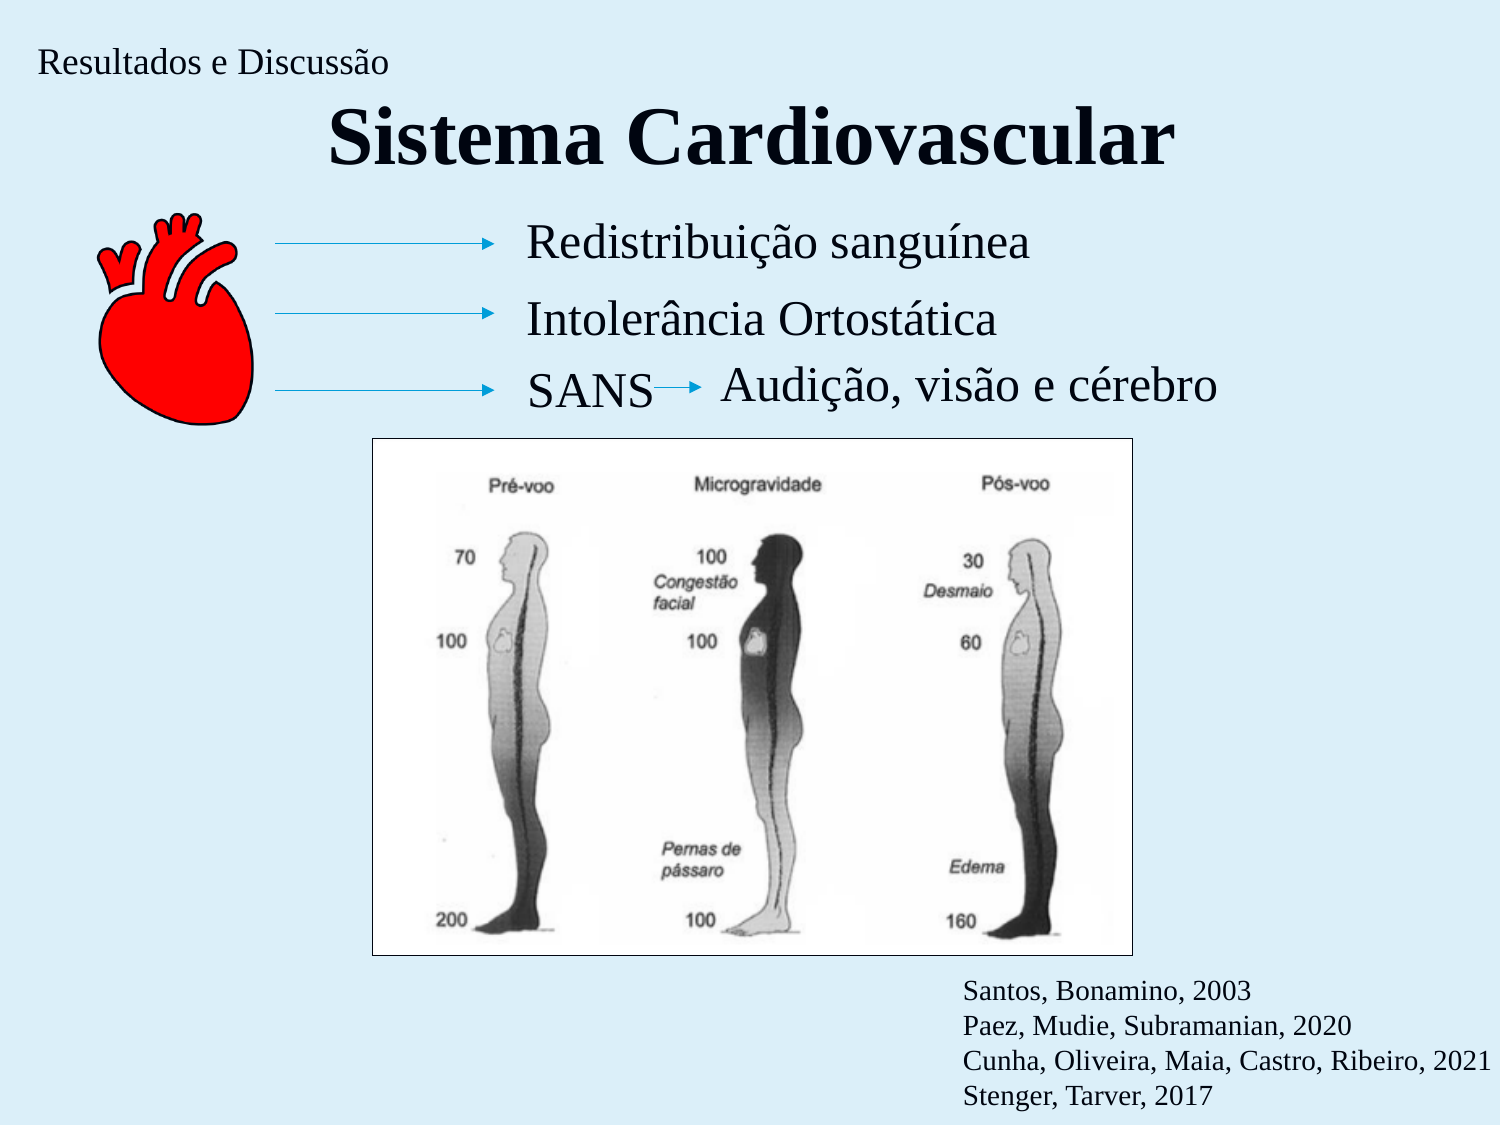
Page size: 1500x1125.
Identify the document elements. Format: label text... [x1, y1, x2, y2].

text_box Santos, Bonamino, 2003 Paez, Mudie, Subramanian, 2020 Cunha, Oliveira, Maia, Castro, Ribeiro, 2021 Stenger, Tarver, 2017 [948, 964, 1500, 1125]
text_box Intolerância Ortostática [511, 277, 1382, 353]
text_box SANS [513, 349, 1384, 425]
picture [49, 193, 301, 445]
text_box Resultados e Discussão [22, 29, 702, 90]
picture [372, 438, 1133, 956]
text_box Redistribuição sanguínea [511, 200, 1382, 276]
title Sistema Cardiovascular [105, 29, 1400, 247]
text_box Audição, visão e cérebro [706, 344, 1500, 420]
